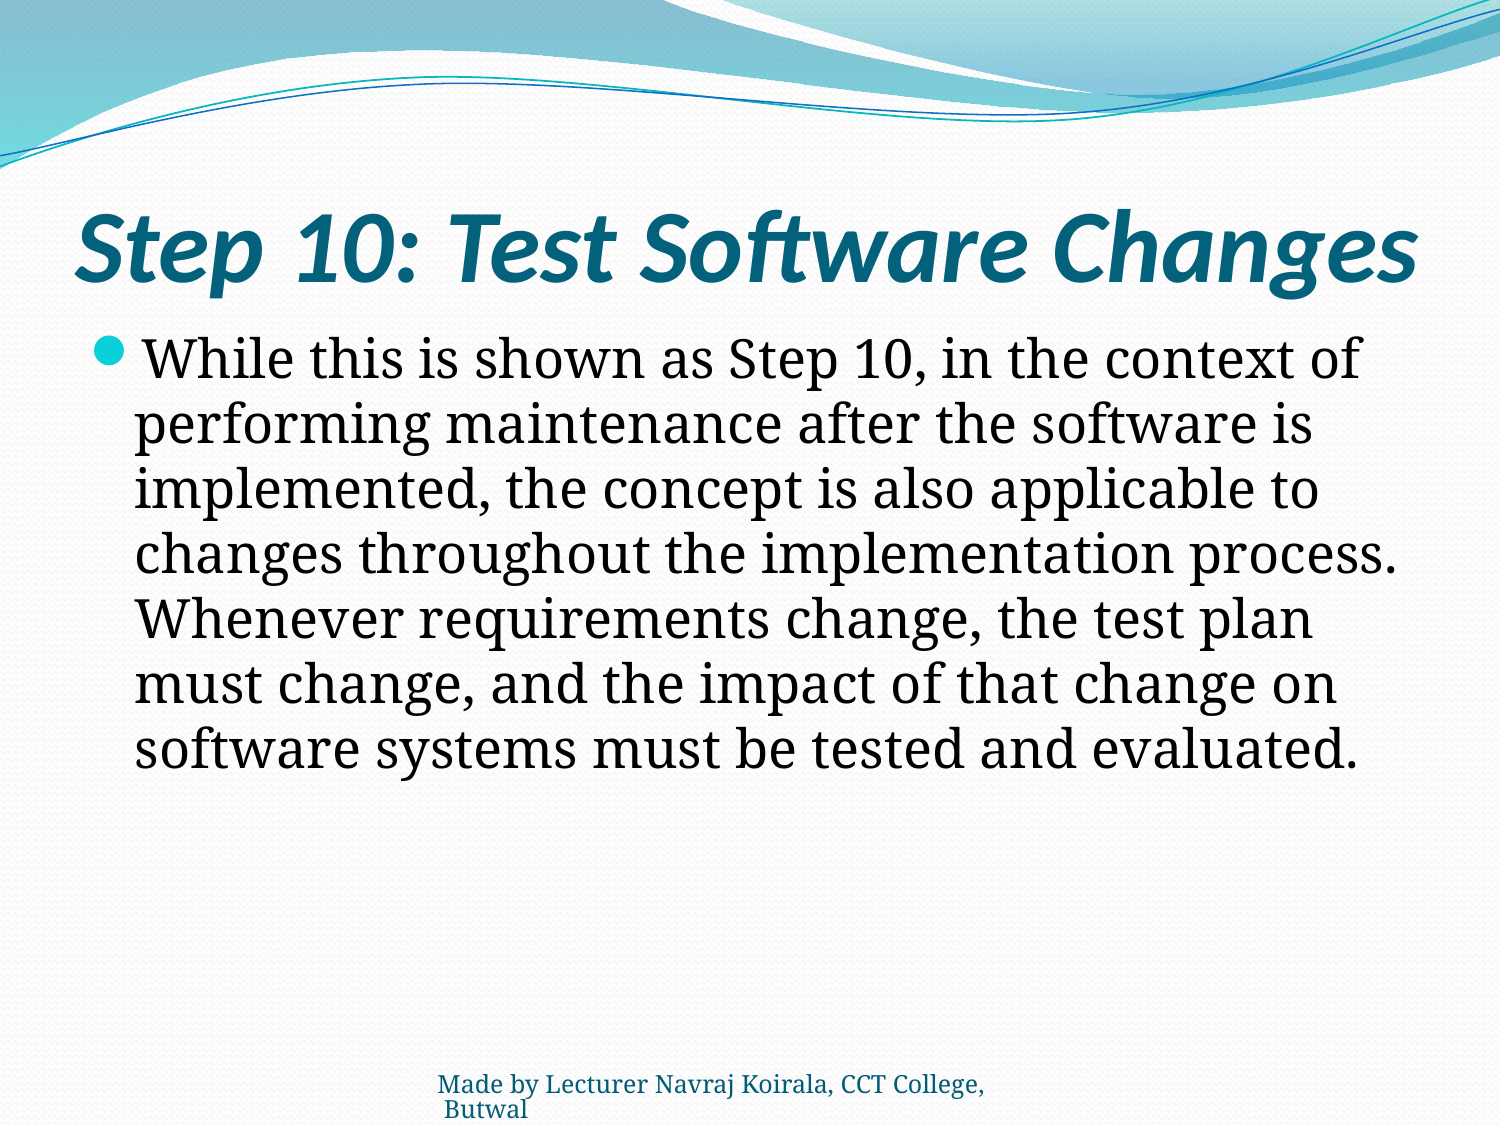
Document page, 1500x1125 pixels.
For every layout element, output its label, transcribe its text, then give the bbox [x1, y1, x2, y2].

title Step 10: Test Software Changes [75, 115, 1425, 303]
footer Made by Lecturer Navraj Koirala, CCT College, Butwal [437, 1042, 988, 1103]
list While this is shown as Step 10, in the context of performing maintenance after the software is implemented, the concept is also applicable to changes throughout the implementation process. Whenever requirements change, the test plan must change, and the impact of that change on software systems must be tested and evaluated. [75, 317, 1425, 1038]
